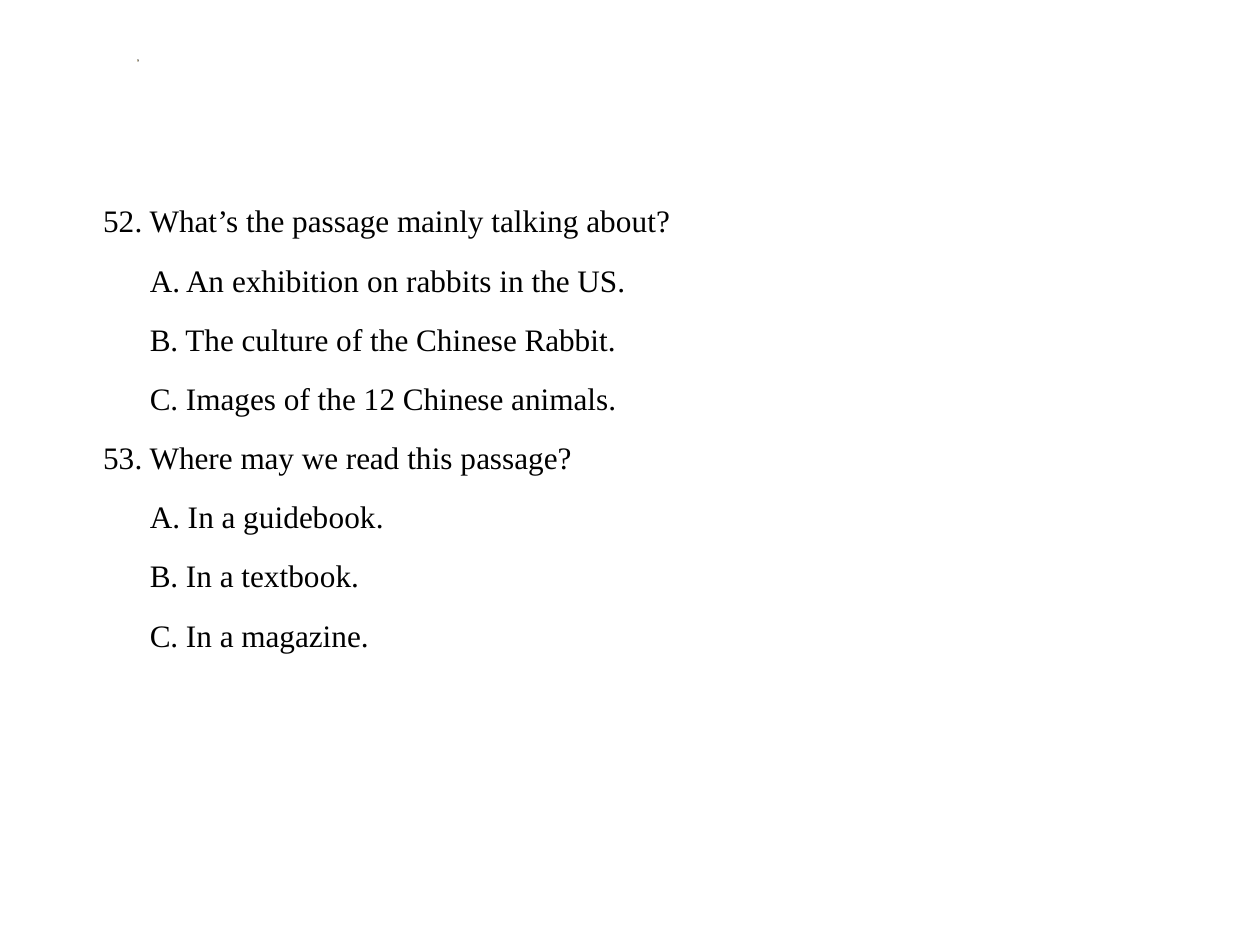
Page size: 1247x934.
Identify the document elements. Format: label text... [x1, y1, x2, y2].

text_box 52. What’s the passage mainly talking about? A. An exhibition on rabbits in the US. B. The culture of the Chinese Rabbit. C. Images of the 12 Chinese animals. 53. Where may we read this passage? A. In a guidebook. B. In a textbook. C. In a magazine. [103, 183, 1220, 654]
